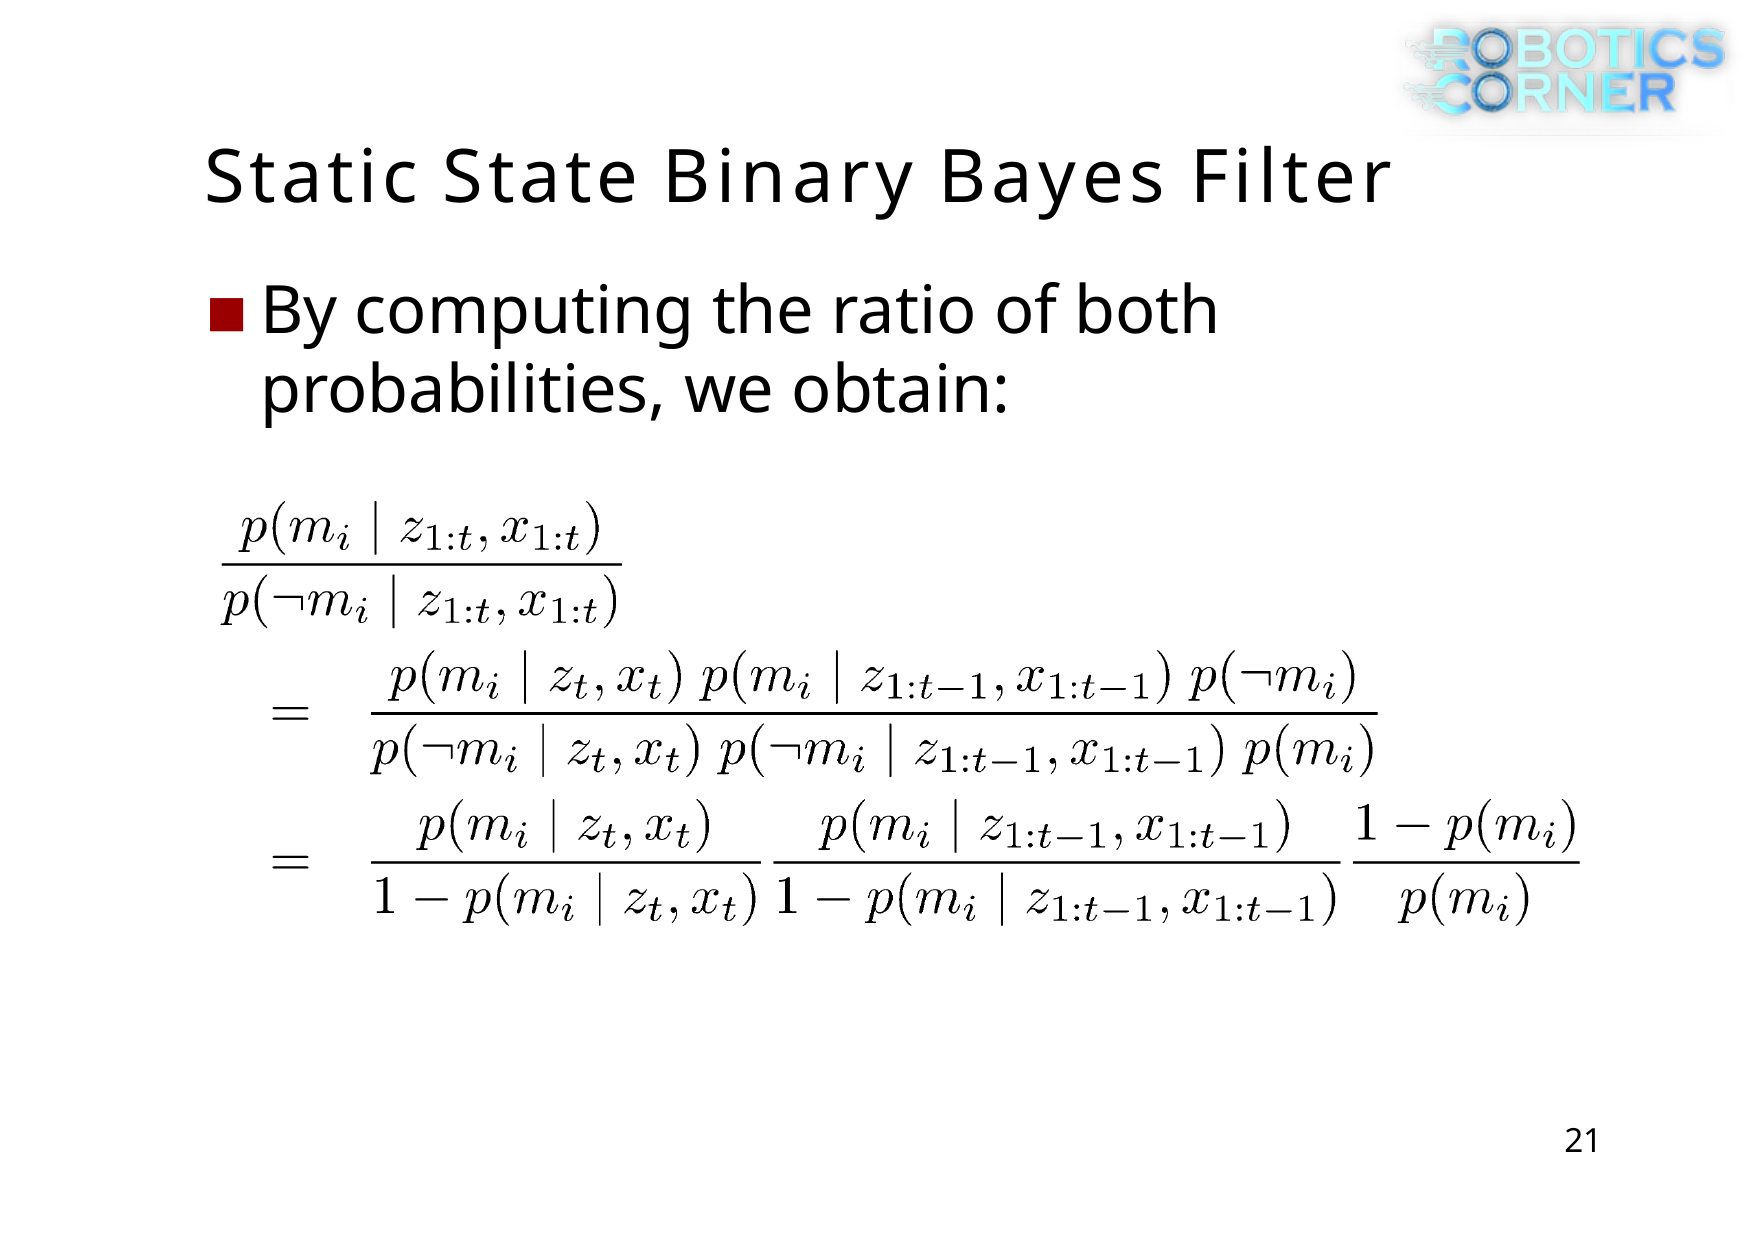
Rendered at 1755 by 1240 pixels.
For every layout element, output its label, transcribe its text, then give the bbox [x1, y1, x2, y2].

title Static State Binary Bayes Filter [202, 125, 1515, 336]
slide_number 21 [1558, 1129, 1613, 1240]
text_box By computing the ratio of both probabilities, we obtain: [202, 263, 1293, 427]
picture [1381, 6, 1748, 151]
picture [220, 501, 1581, 926]
